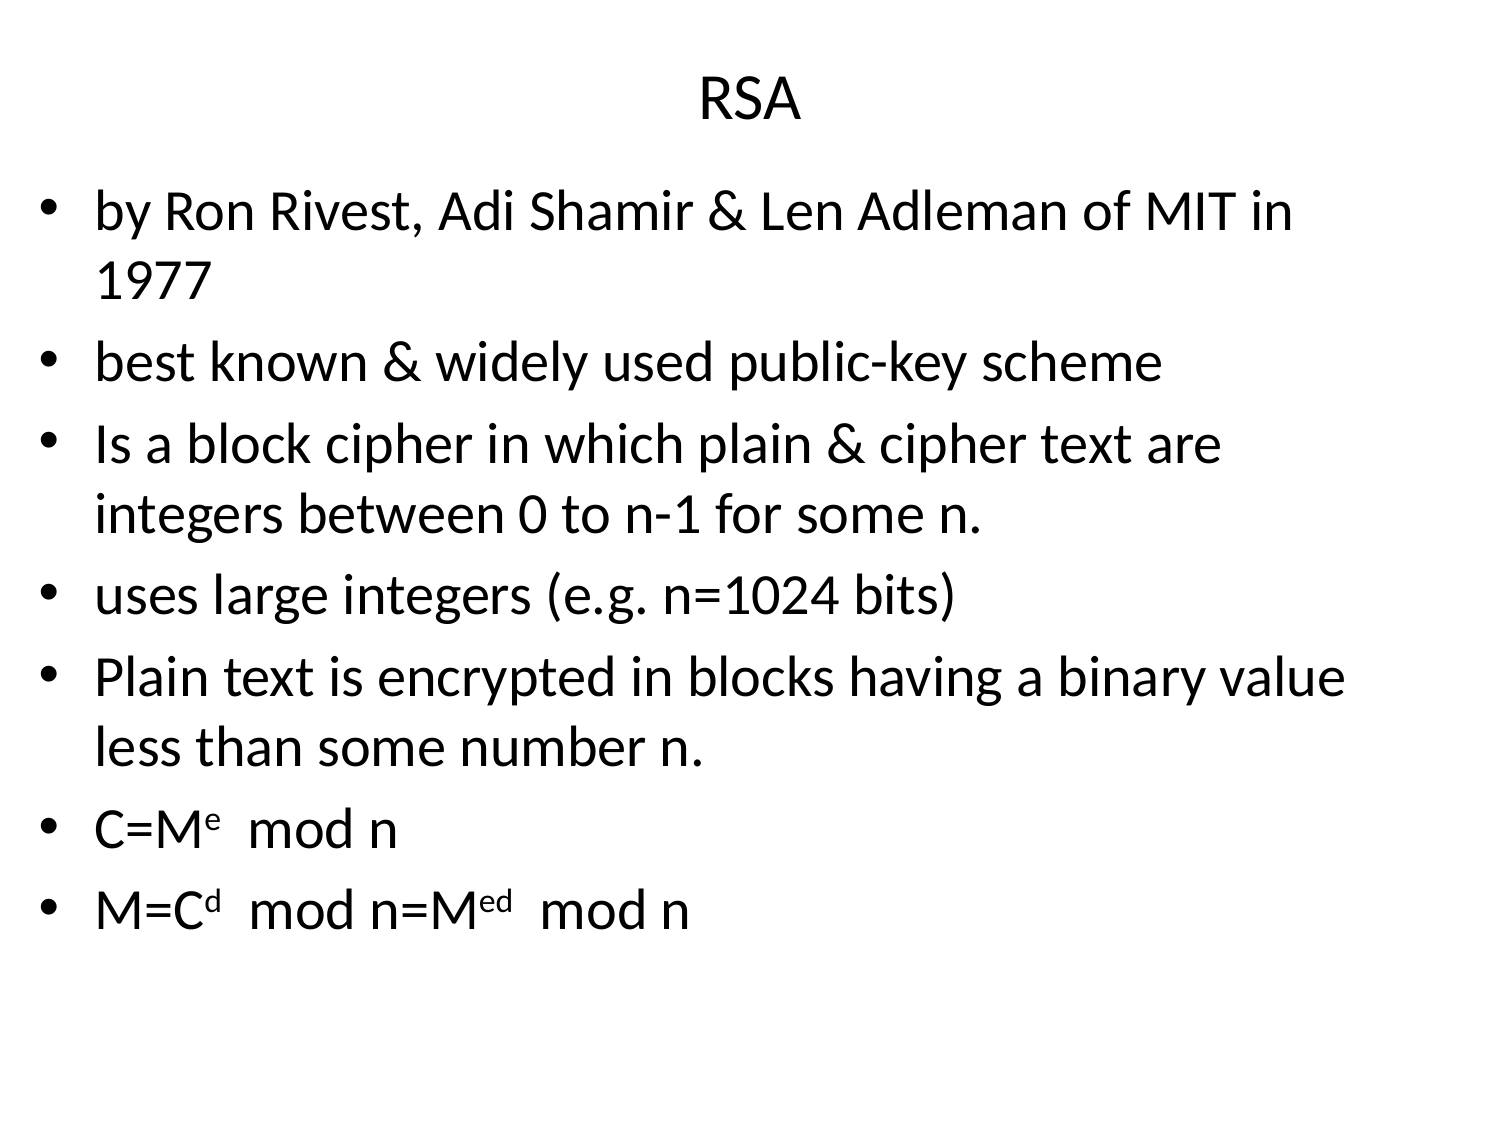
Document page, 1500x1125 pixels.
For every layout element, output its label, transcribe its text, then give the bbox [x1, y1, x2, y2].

list by Ron Rivest, Adi Shamir & Len Adleman of MIT in 1977 best known & widely used public-key scheme Is a block cipher in which plain & cipher text are integers between 0 to n-1 for some n. uses large integers (e.g. n=1024 bits) Plain text is encrypted in blocks having a binary value less than some number n. C=Me mod n M=Cd mod n=Med mod n [23, 164, 1411, 1067]
title RSA [75, 45, 1425, 141]
